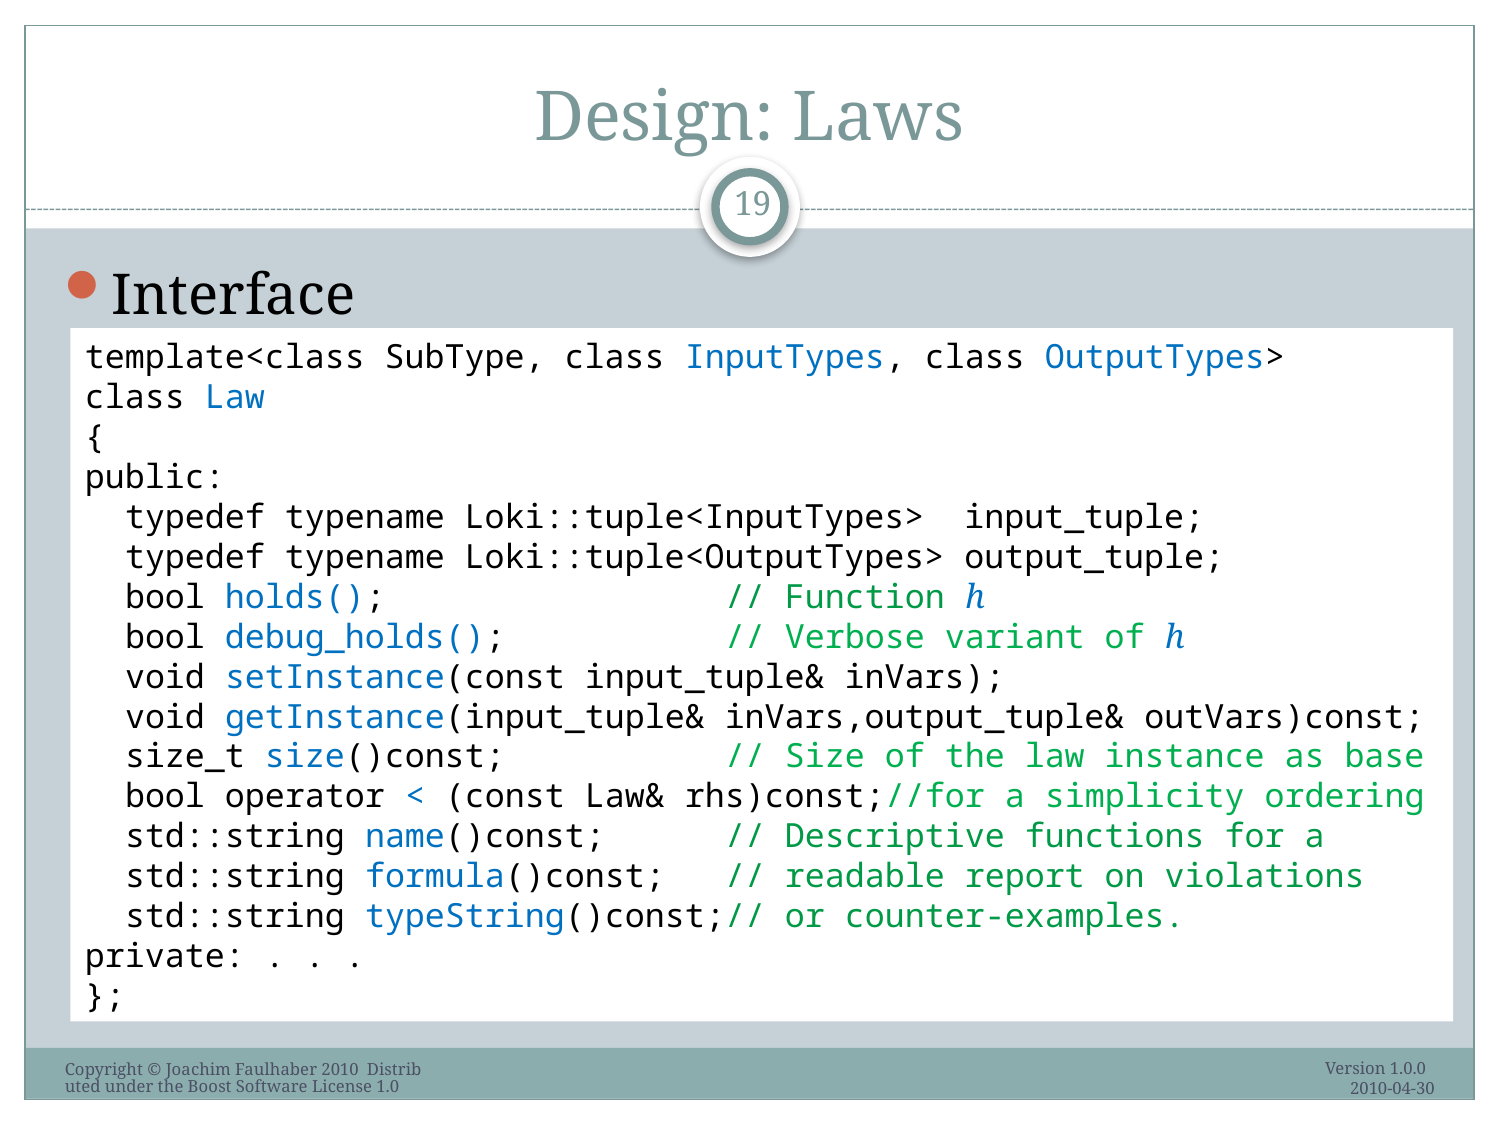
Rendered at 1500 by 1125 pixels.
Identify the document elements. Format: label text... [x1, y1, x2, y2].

footer Copyright © Joachim Faulhaber 2010 Distributed under the Boost Software License 1.0 [50, 1051, 446, 1112]
list Interface [49, 250, 1445, 1001]
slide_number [1277, 1050, 1450, 1111]
text_box template<class SubType, class InputTypes, class OutputTypes> class Law { public: typedef typename Loki::tuple<InputTypes> input_tuple; typedef typename Loki::tuple<OutputTypes> output_tuple; bool holds(); // Function h bool debug_holds(); // Verbose variant of h void setInstance(const input_tuple& inVars); void getInstance(input_tuple& inVars,output_tuple& outVars)const; size_t size()const; // Size of the law instance as base bool operator < (const Law& rhs)const;//for a simplicity ordering std::string name()const; // Descriptive functions for a std::string formula()const; // readable report on violations std::string typeString()const;// or counter-examples. private: . . . }; [70, 328, 1454, 1022]
slide_number 19 [715, 168, 791, 241]
title Design: Laws [49, 37, 1450, 162]
